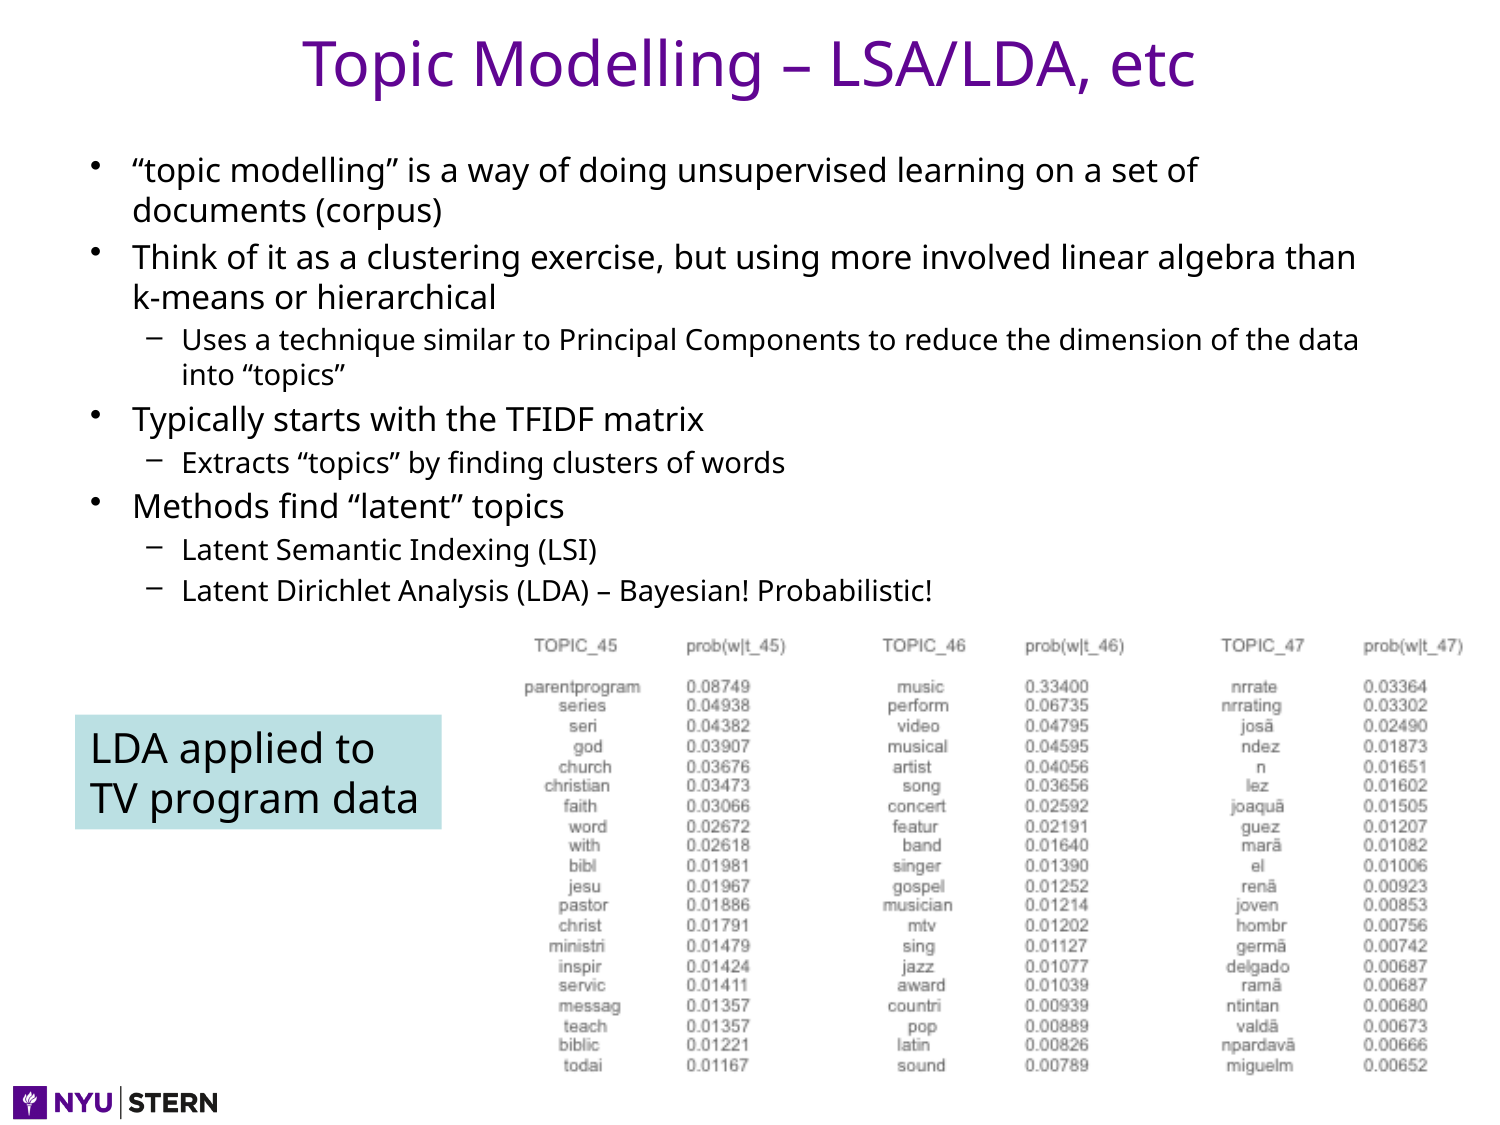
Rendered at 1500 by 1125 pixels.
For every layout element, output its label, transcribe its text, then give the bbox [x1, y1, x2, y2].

text_box LDA applied to TV program data [75, 714, 442, 830]
title Topic Modelling – LSA/LDA, etc [75, 1, 1425, 121]
list “topic modelling” is a way of doing unsupervised learning on a set of documents (corpus) Think of it as a clustering exercise, but using more involved linear algebra than k-means or hierarchical Uses a technique similar to Principal Components to reduce the dimension of the data into “topics” Typically starts with the TFIDF matrix Extracts “topics” by finding clusters of words Methods find “latent” topics Latent Semantic Indexing (LSI) Latent Dirichlet Analysis (LDA) – Bayesian! Probabilistic! [75, 142, 1395, 650]
picture [0, 1038, 230, 1125]
picture [494, 598, 1489, 1124]
